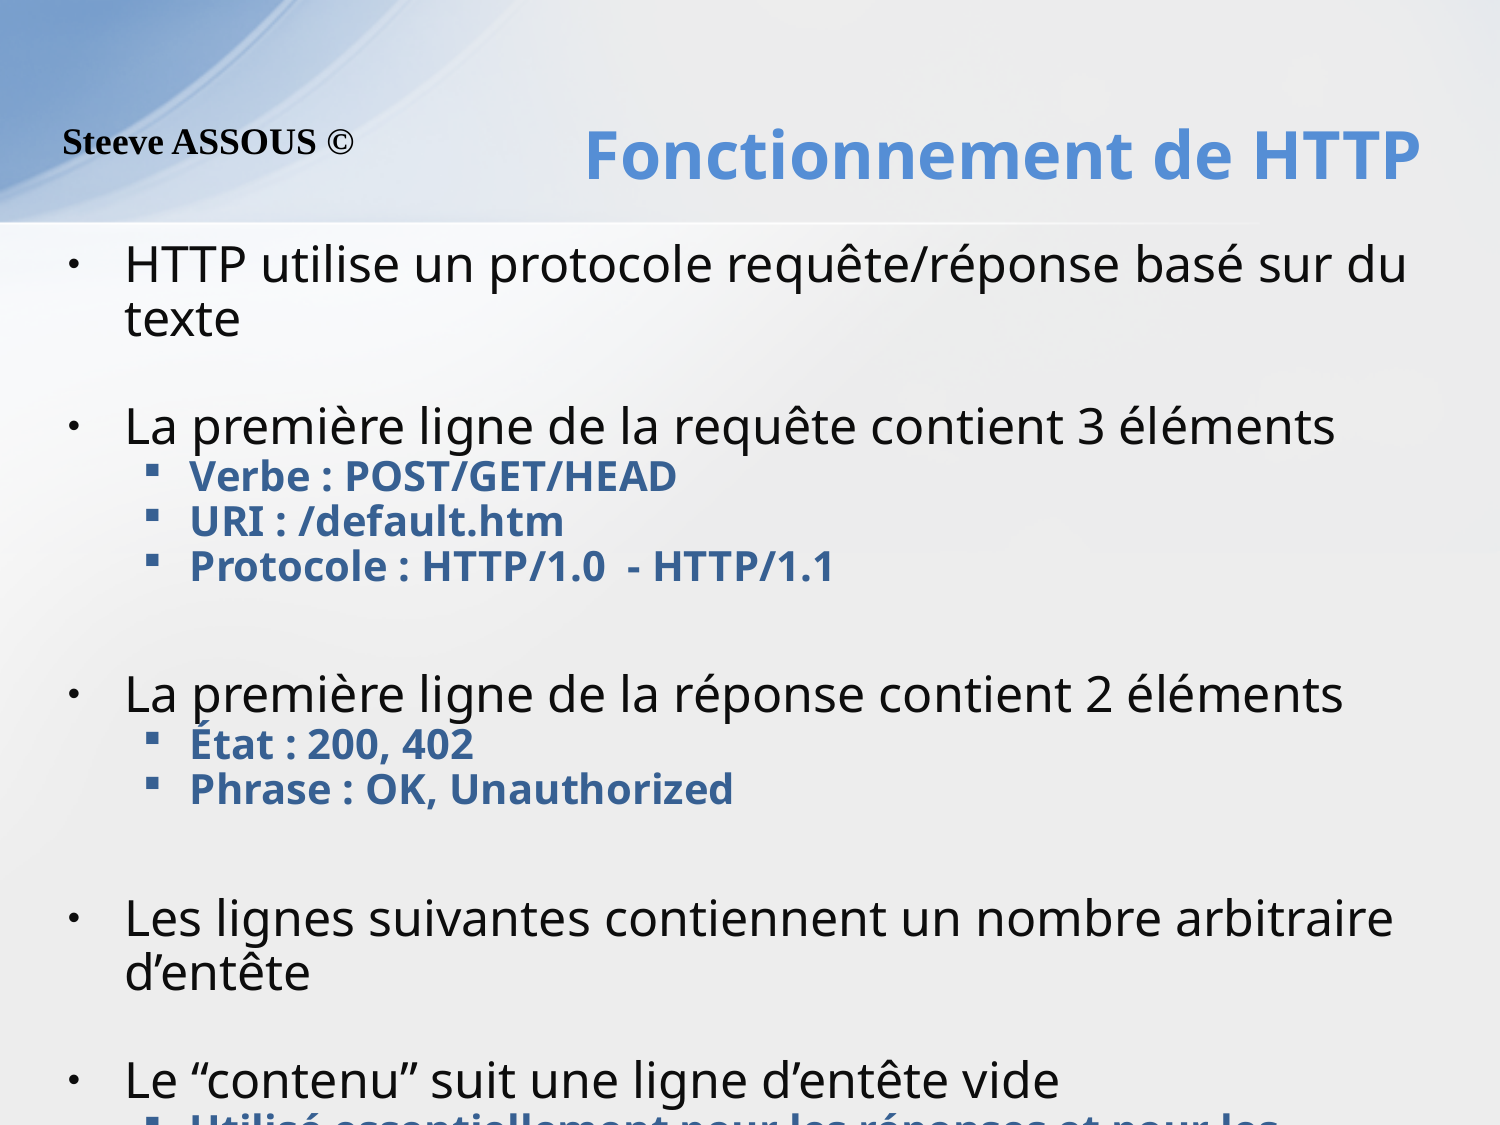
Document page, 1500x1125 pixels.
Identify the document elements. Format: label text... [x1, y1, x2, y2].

list HTTP utilise un protocole requête/réponse basé sur du texte La première ligne de la requête contient 3 éléments Verbe : POST/GET/HEAD URI : /default.htm Protocole : HTTP/1.0 - HTTP/1.1 La première ligne de la réponse contient 2 éléments État : 200, 402 Phrase : OK, Unauthorized Les lignes suivantes contiennent un nombre arbitraire d’entête Le “contenu” suit une ligne d’entête vide Utilisé essentiellement pour les réponses et pour les requêtes POST [53, 231, 1459, 1088]
picture [0, 0, 1500, 1125]
title Fonctionnement de HTTP [100, 37, 1438, 200]
